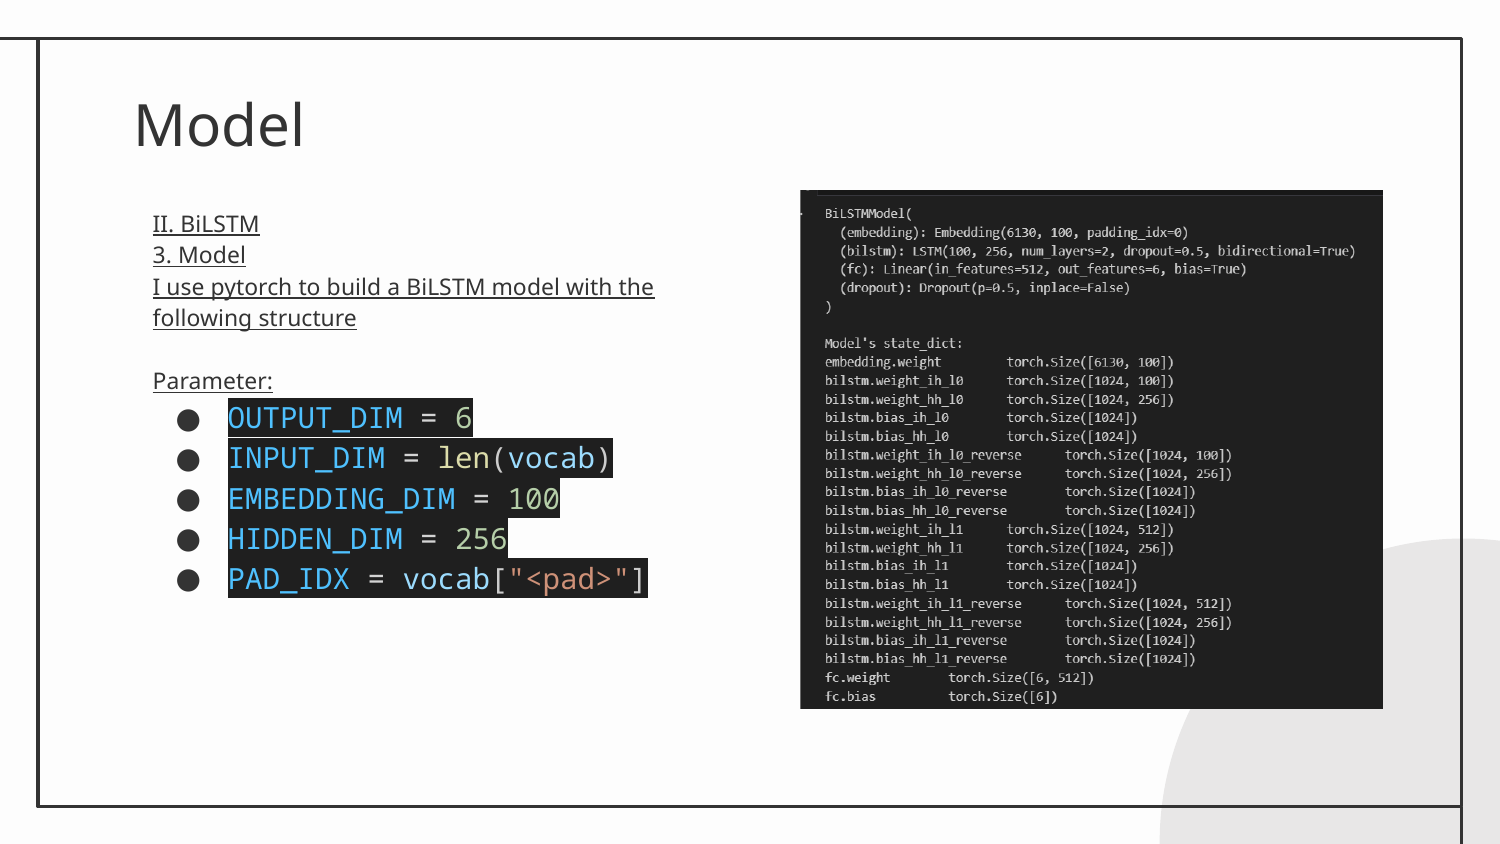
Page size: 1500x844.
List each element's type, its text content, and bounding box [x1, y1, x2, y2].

subtitle II. BiLSTM 3. Model I use pytorch to build a BiLSTM model with the following structure Parameter: OUTPUT_DIM = 6 INPUT_DIM = len(vocab) EMBEDDING_DIM = 100 HIDDEN_DIM = 256 PAD_IDX = vocab["<pad>"] [137, 190, 750, 709]
title Model [118, 72, 1383, 167]
picture [800, 189, 1384, 709]
